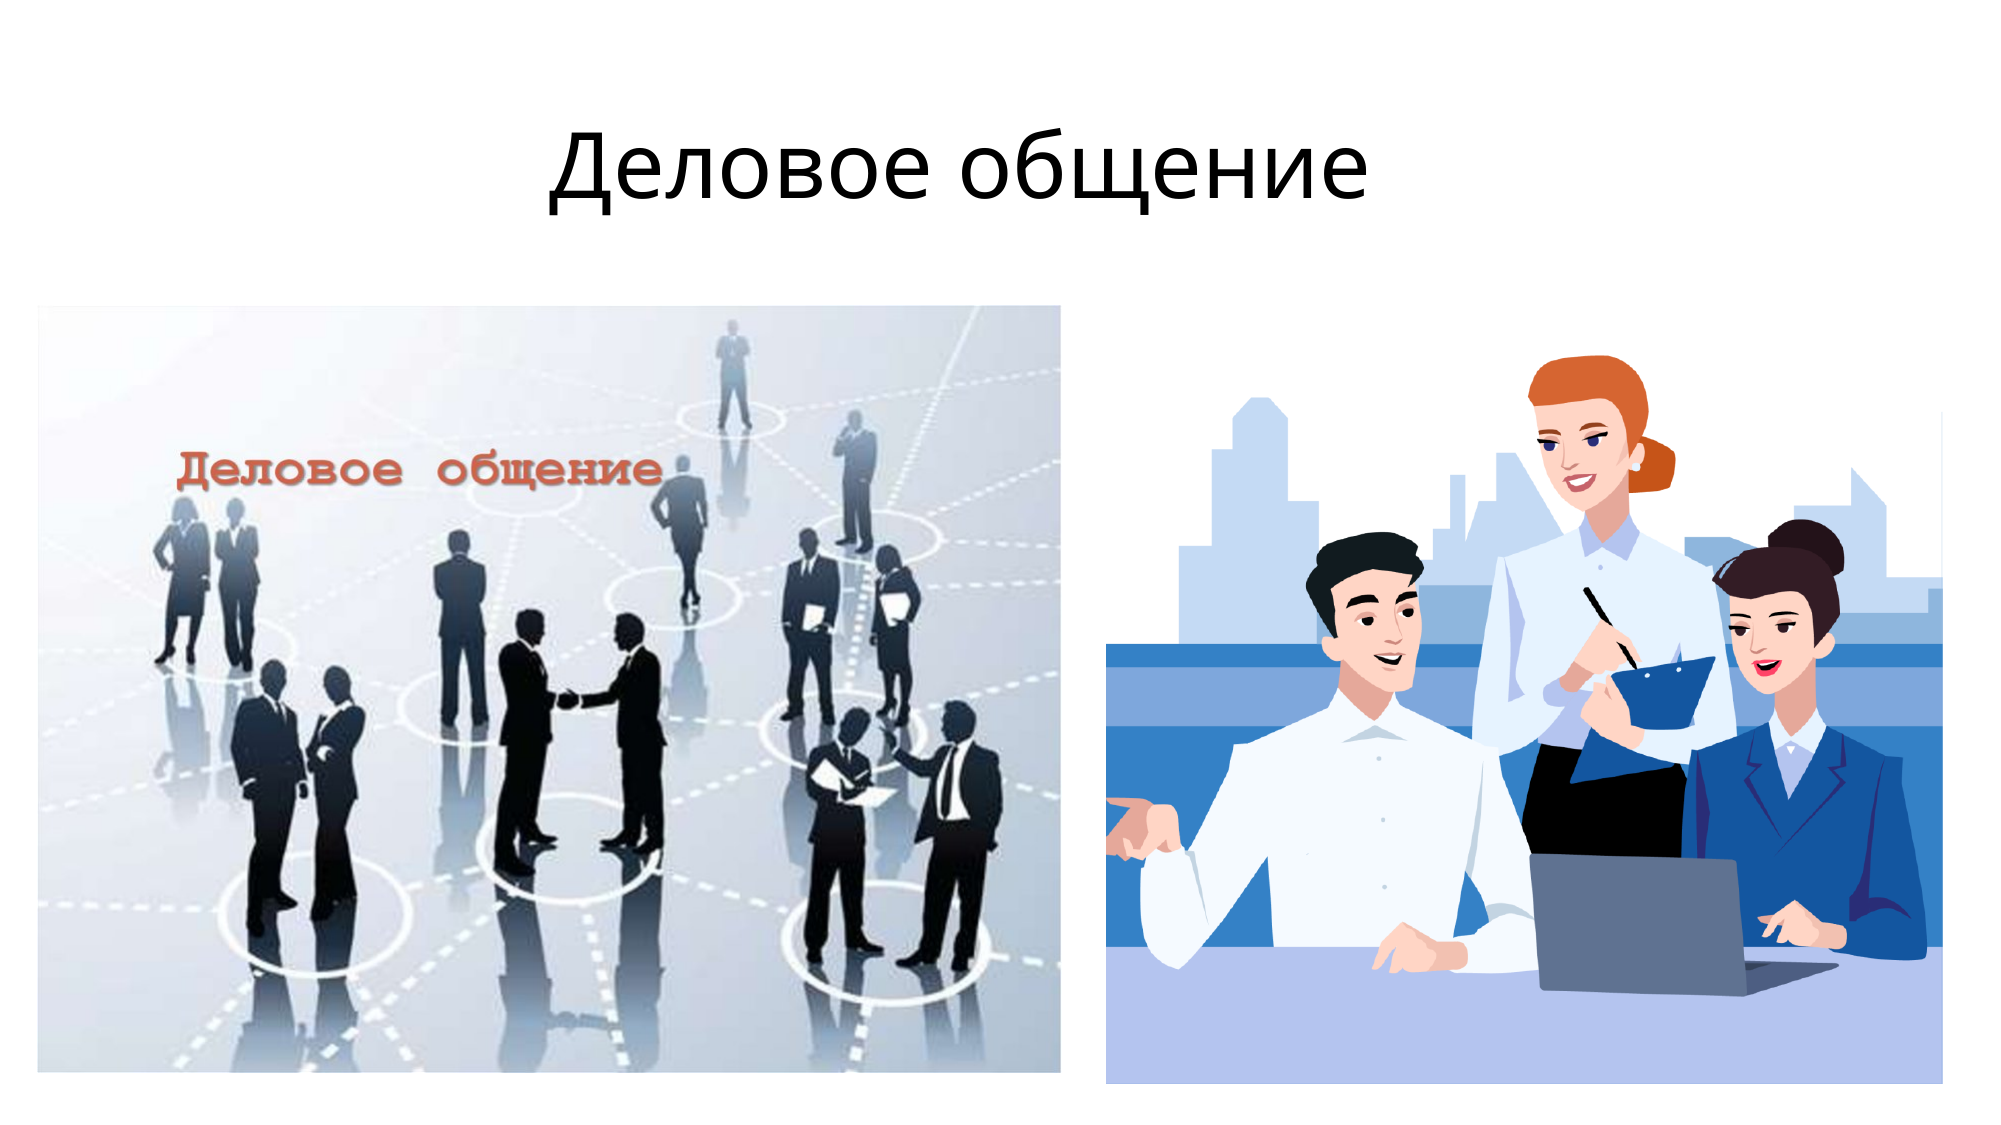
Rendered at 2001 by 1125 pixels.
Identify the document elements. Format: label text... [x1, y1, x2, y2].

title Деловое общение [137, 59, 1863, 278]
picture [1106, 247, 1943, 1084]
picture [37, 305, 1062, 1073]
